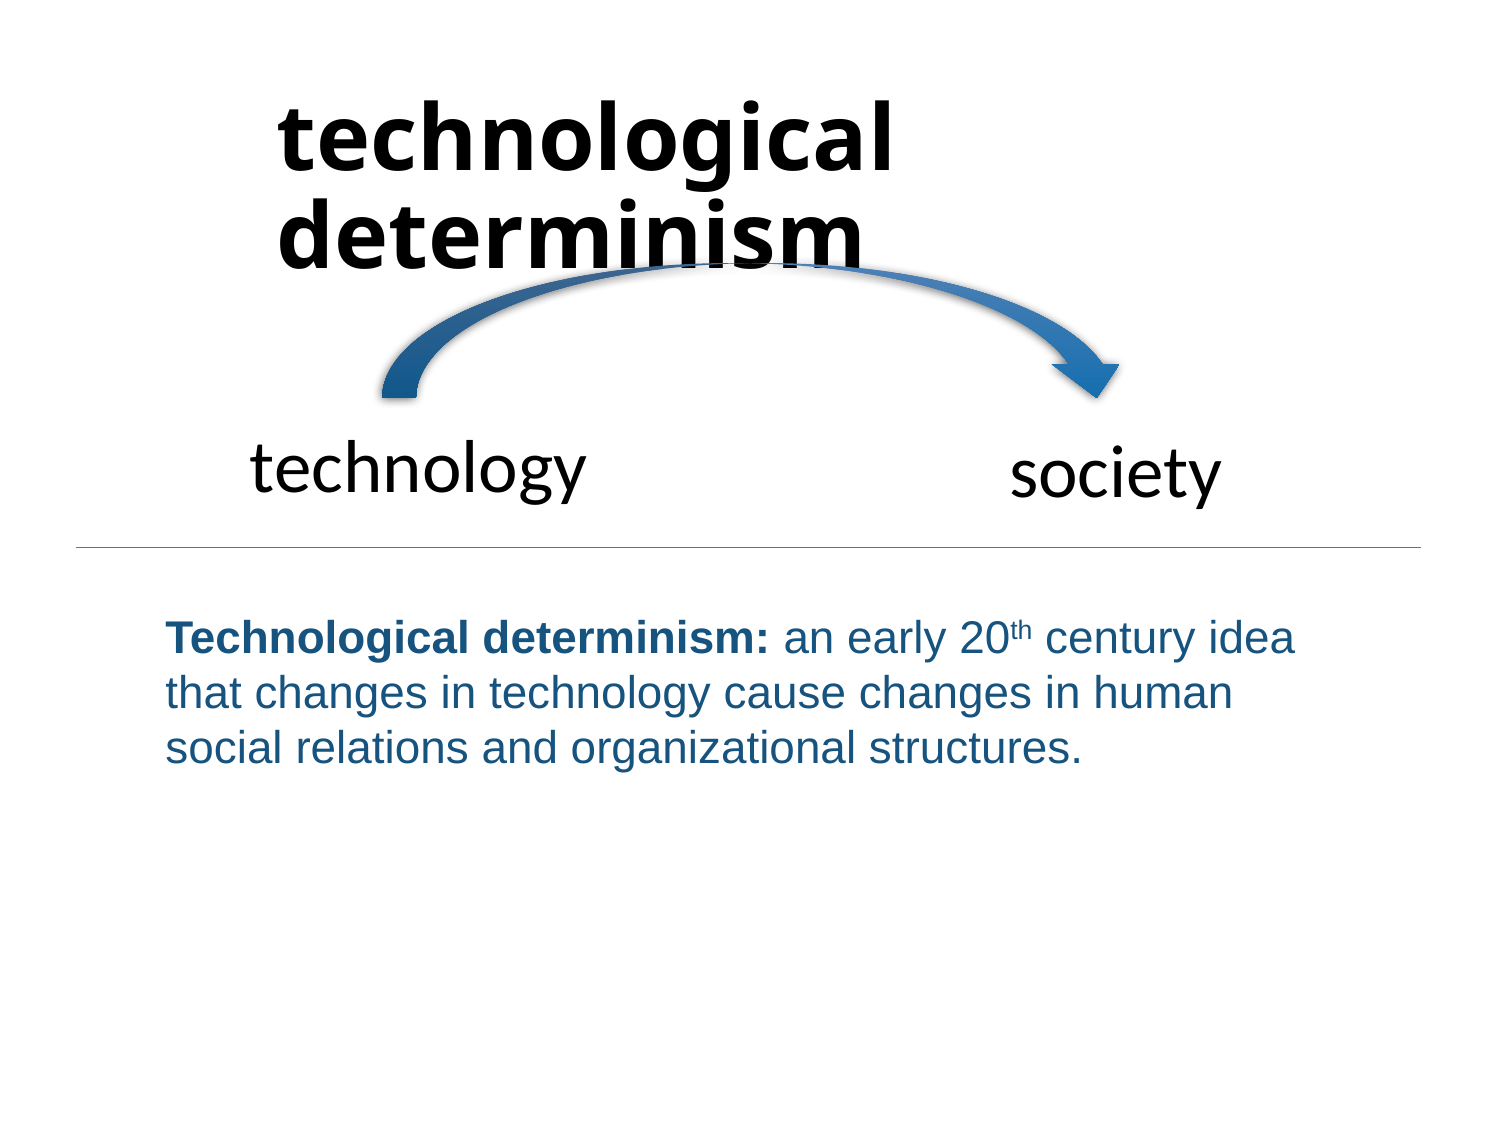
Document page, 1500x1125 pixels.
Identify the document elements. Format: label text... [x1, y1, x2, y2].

text_box technology [235, 409, 603, 515]
text_box [382, 263, 1120, 399]
text_box Technological determinism: an early 20th century idea that changes in technology cause changes in human social relations and organizational structures. [150, 600, 1350, 835]
text_box society [994, 414, 1239, 520]
title technological determinism [261, 95, 1380, 284]
